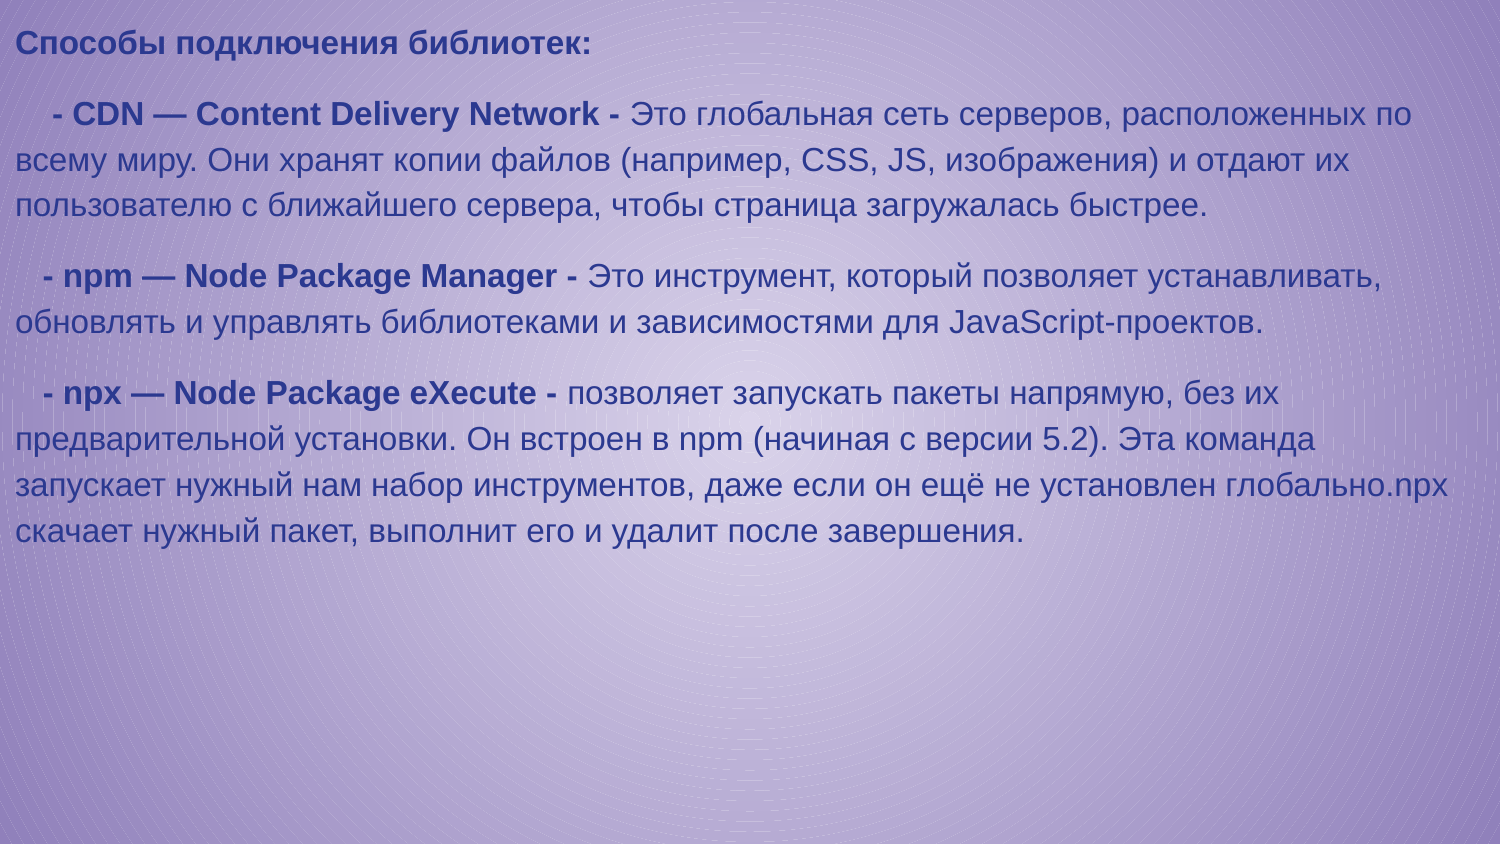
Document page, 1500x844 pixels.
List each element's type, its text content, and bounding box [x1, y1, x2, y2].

text_box Способы подключения библиотек: - CDN — Content Delivery Network - Это глобальная сеть серверов, расположенных по всему миру. Они хранят копии файлов (например, CSS, JS, изображения) и отдают их пользователю с ближайшего сервера, чтобы страница загружалась быстрее. - npm — Node Package Manager - Это инструмент, который позволяет устанавливать, обновлять и управлять библиотеками и зависимостями для JavaScript-проектов. - npx — Node Package eXecute - позволяет запускать пакеты напрямую, без их предварительной установки. Он встроен в npm (начиная с версии 5.2). Эта команда запускает нужный нам набор инструментов, даже если он ещё не установлен глобально.npx скачает нужный пакет, выполнит его и удалит после завершения. [0, 0, 1471, 706]
